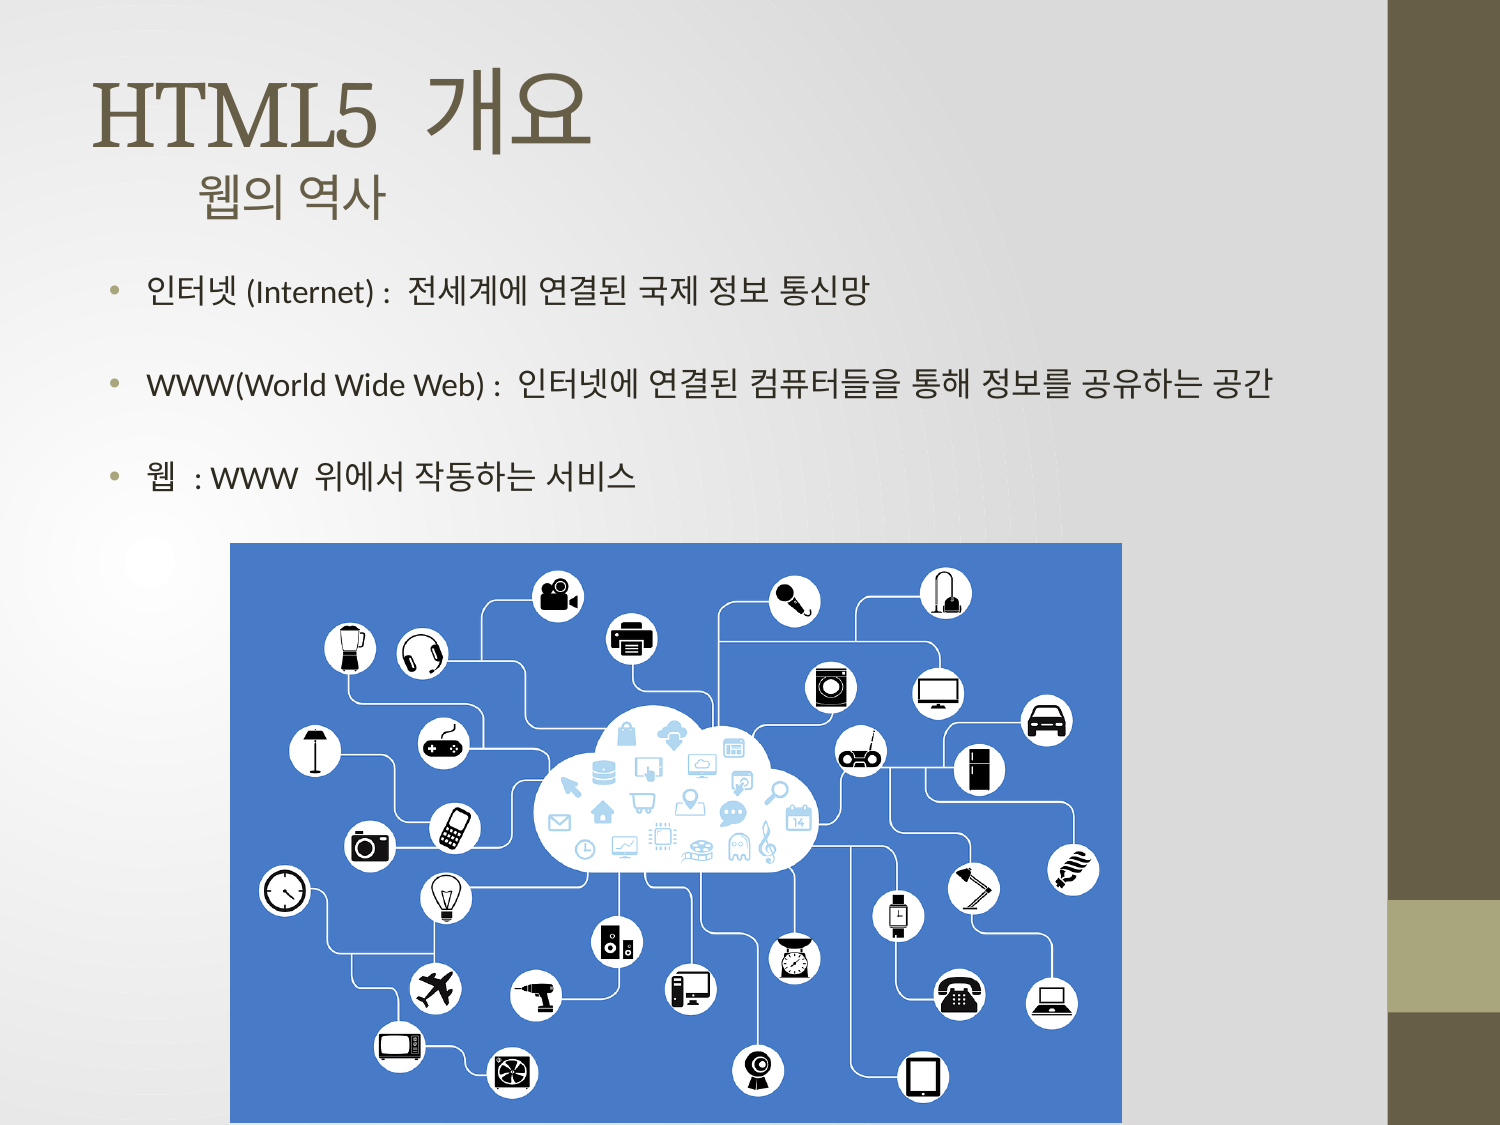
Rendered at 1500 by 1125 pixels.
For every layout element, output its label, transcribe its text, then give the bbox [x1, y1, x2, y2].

title HTML5 개요 웹의 역사 [75, 45, 1325, 233]
list 인터넷(Internet) : 전세계에 연결된 국제 정보 통신망 WWW(World Wide Web) : 인터넷에 연결된 컴퓨터들을 통해 정보를 공유하는 공간 웹 : WWW 위에서 작동하는 서비스 [75, 262, 1400, 1050]
picture [229, 542, 1123, 1124]
